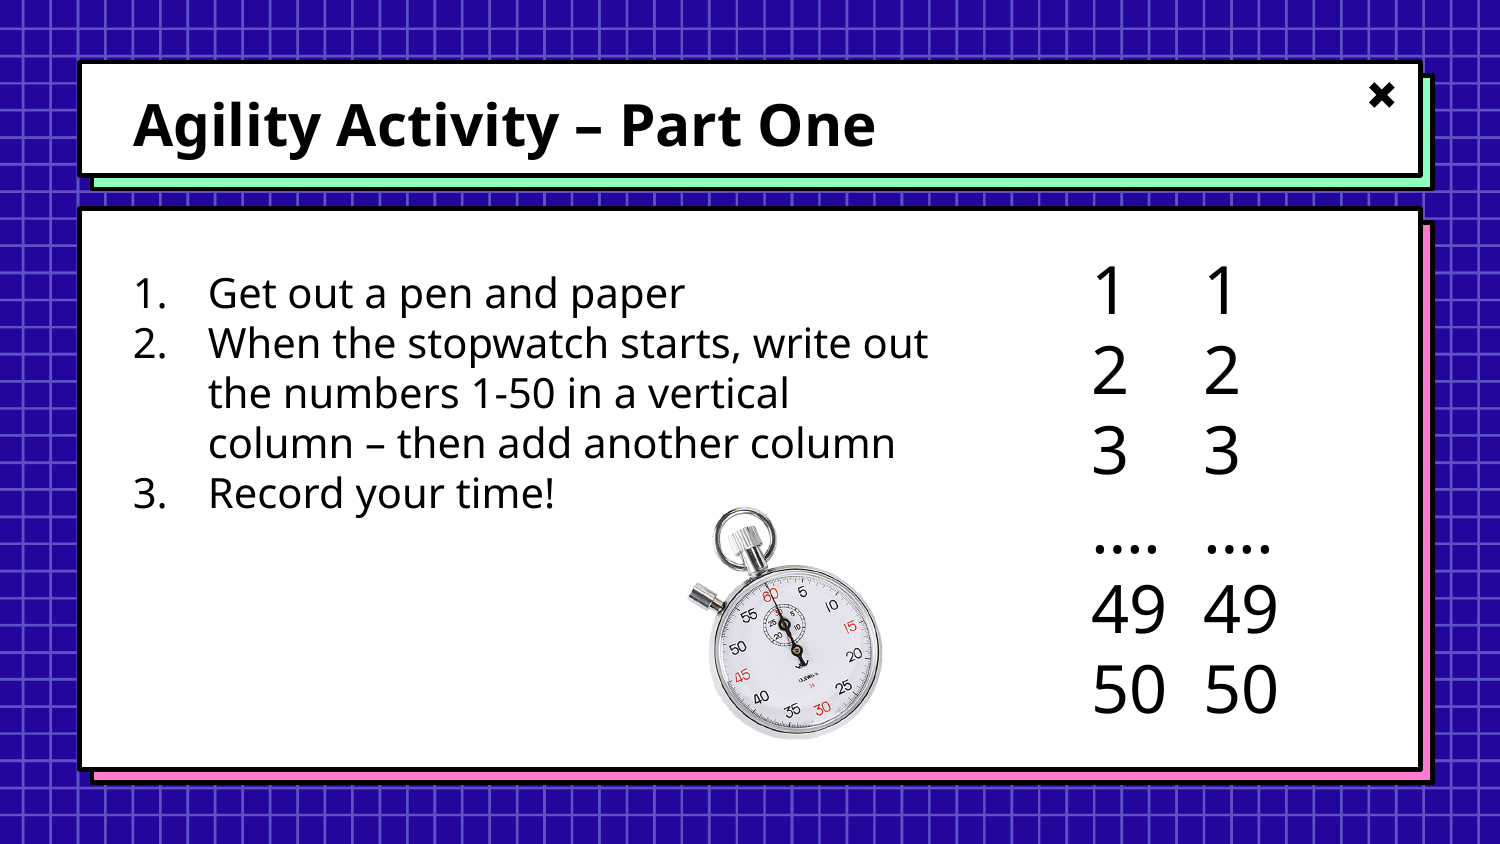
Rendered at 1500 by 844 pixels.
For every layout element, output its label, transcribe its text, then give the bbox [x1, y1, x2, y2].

picture [0, 0, 1500, 844]
text_box Get out a pen and paper When the stopwatch starts, write out the numbers 1-50 in a vertical column – then add another column Record your time! [116, 257, 952, 572]
text_box 1 2 3 …. 49 50 [1076, 240, 1188, 735]
text_box 1 2 3 …. 49 50 [1188, 240, 1317, 735]
title Agility Activity – Part One [118, 72, 1382, 167]
